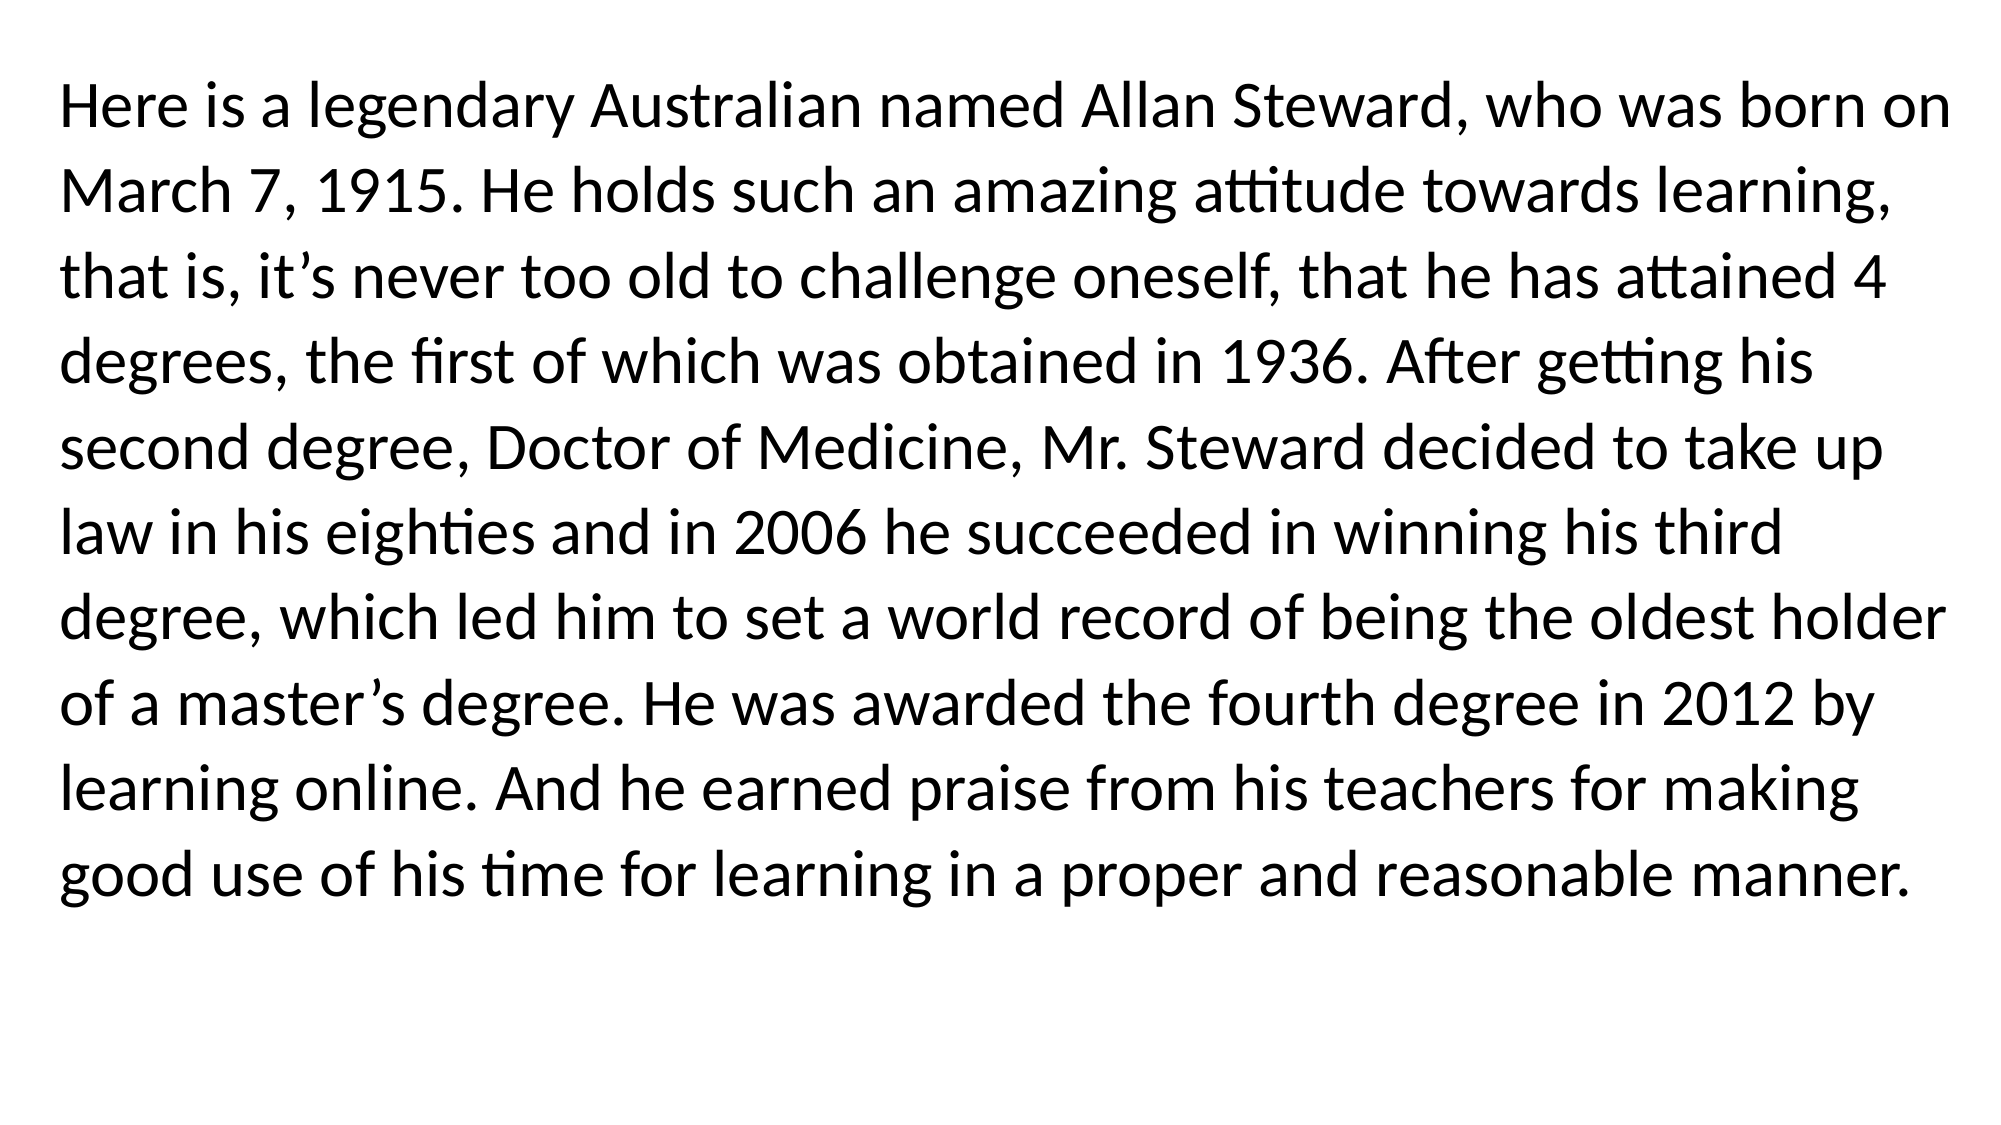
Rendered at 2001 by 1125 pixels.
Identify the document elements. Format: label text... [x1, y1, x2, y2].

text_box Here is a legendary Australian named Allan Steward, who was born on March 7, 1915. He holds such an amazing attitude towards learning, that is, it’s never too old to challenge oneself, that he has attained 4 degrees, the first of which was obtained in 1936. After getting his second degree, Doctor of Medicine, Mr. Steward decided to take up law in his eighties and in 2006 he succeeded in winning his third degree, which led him to set a world record of being the oldest holder of a master’s degree. He was awarded the fourth degree in 2012 by learning online. And he earned praise from his teachers for making good use of his time for learning in a proper and reasonable manner. [44, 48, 2000, 917]
